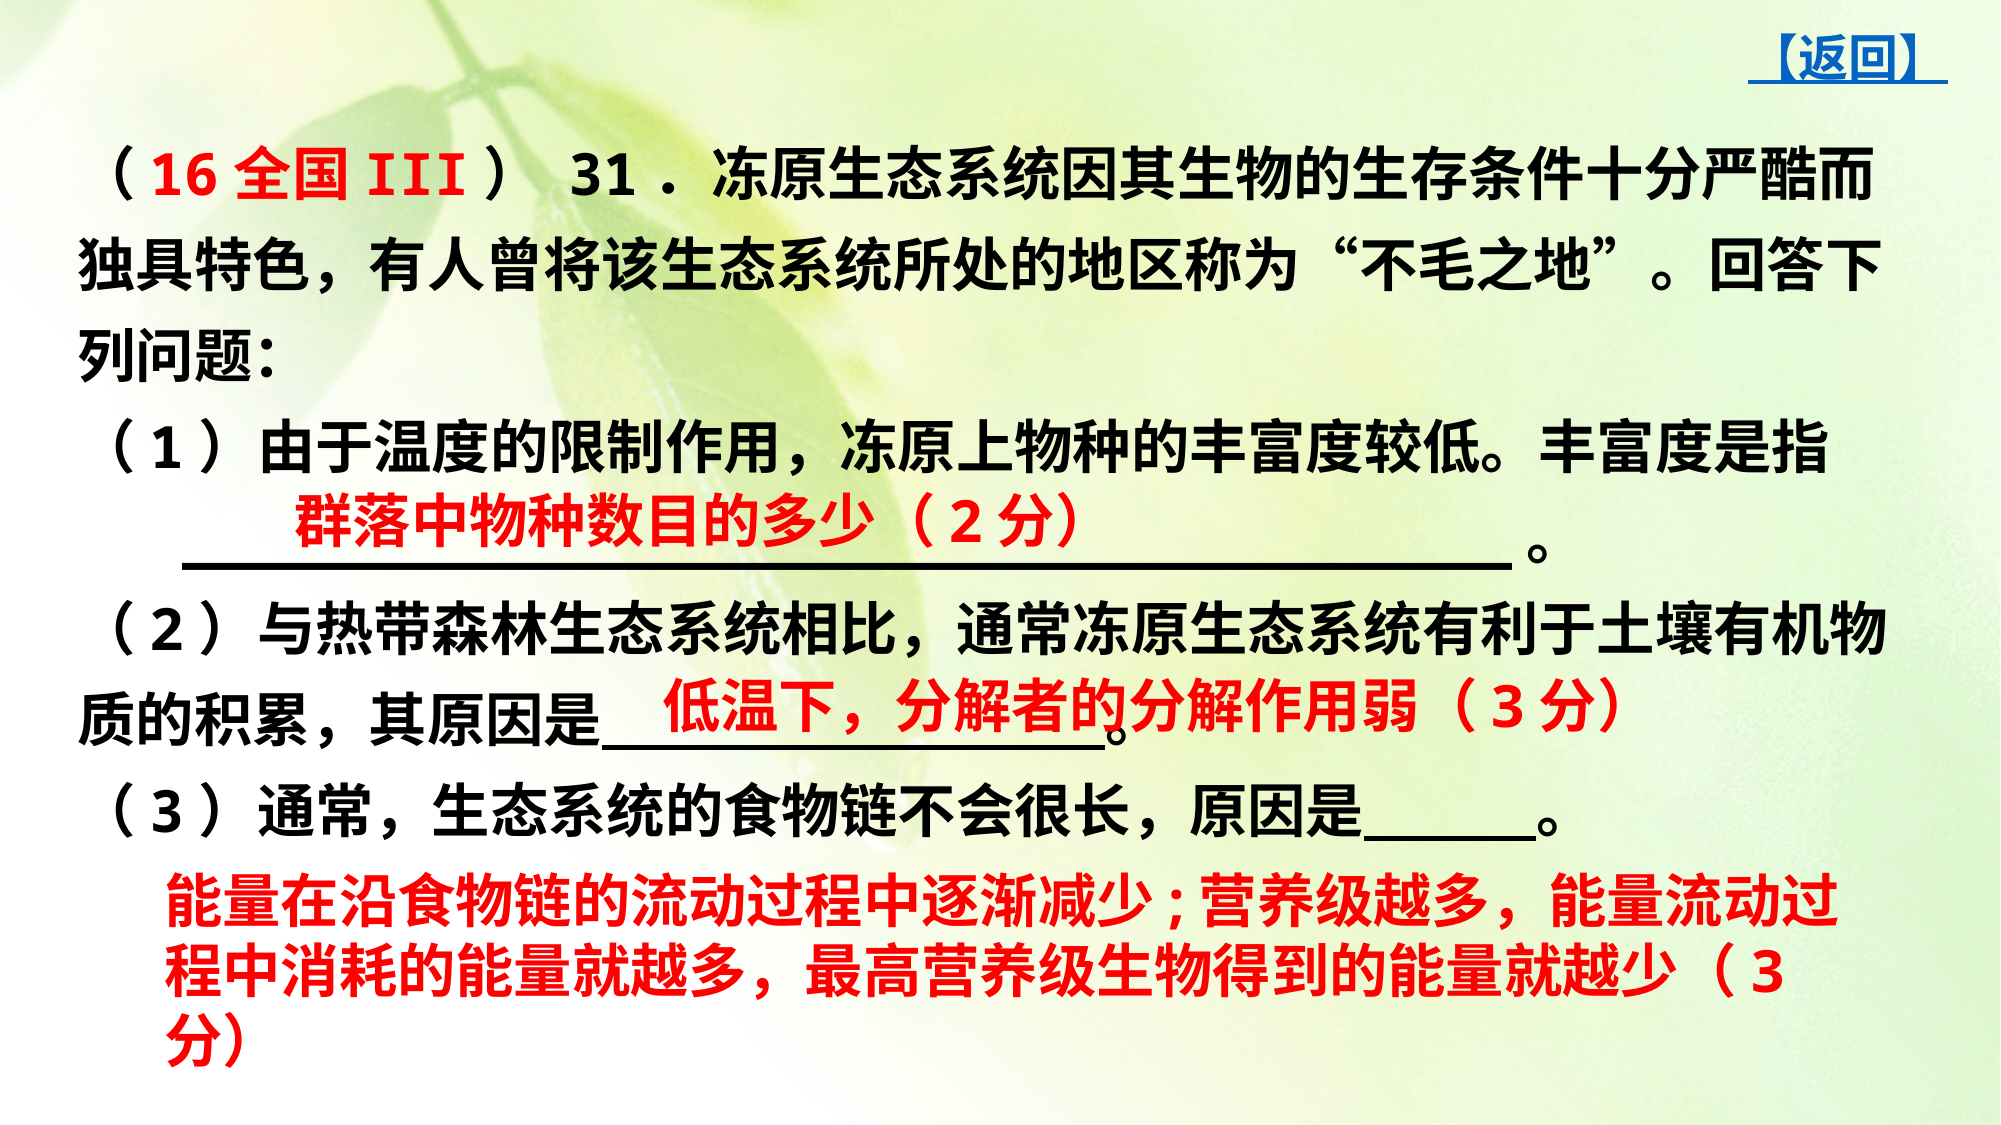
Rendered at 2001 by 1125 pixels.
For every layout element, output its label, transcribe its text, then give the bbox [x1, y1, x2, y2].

text_box 能量在沿食物链的流动过程中逐渐减少;营养级越多，能量流动过程中消耗的能量就越多，最高营养级生物得到的能量就越少（3分） [149, 856, 1893, 1082]
text_box 【返回】 [1733, 19, 1964, 107]
text_box 低温下，分解者的分解作用弱（3分） [647, 661, 1671, 747]
picture [0, 0, 2001, 1125]
text_box （16全国III） 31．冻原生态系统因其生物的生存条件十分严酷而独具特色，有人曾将该生态系统所处的地区称为“不毛之地”。回答下列问题： （1）由于温度的限制作用，冻原上物种的丰富度较低。丰富度是指 ______________________________________。 （2）与热带森林生态系统相比，通常冻原生态系统有利于土壤有机物质的积累，其原因是 。 （3）通常，生态系统的食物链不会很长，原因是 。 [62, 108, 1938, 851]
text_box 群落中物种数目的多少（2分） [280, 476, 1129, 562]
